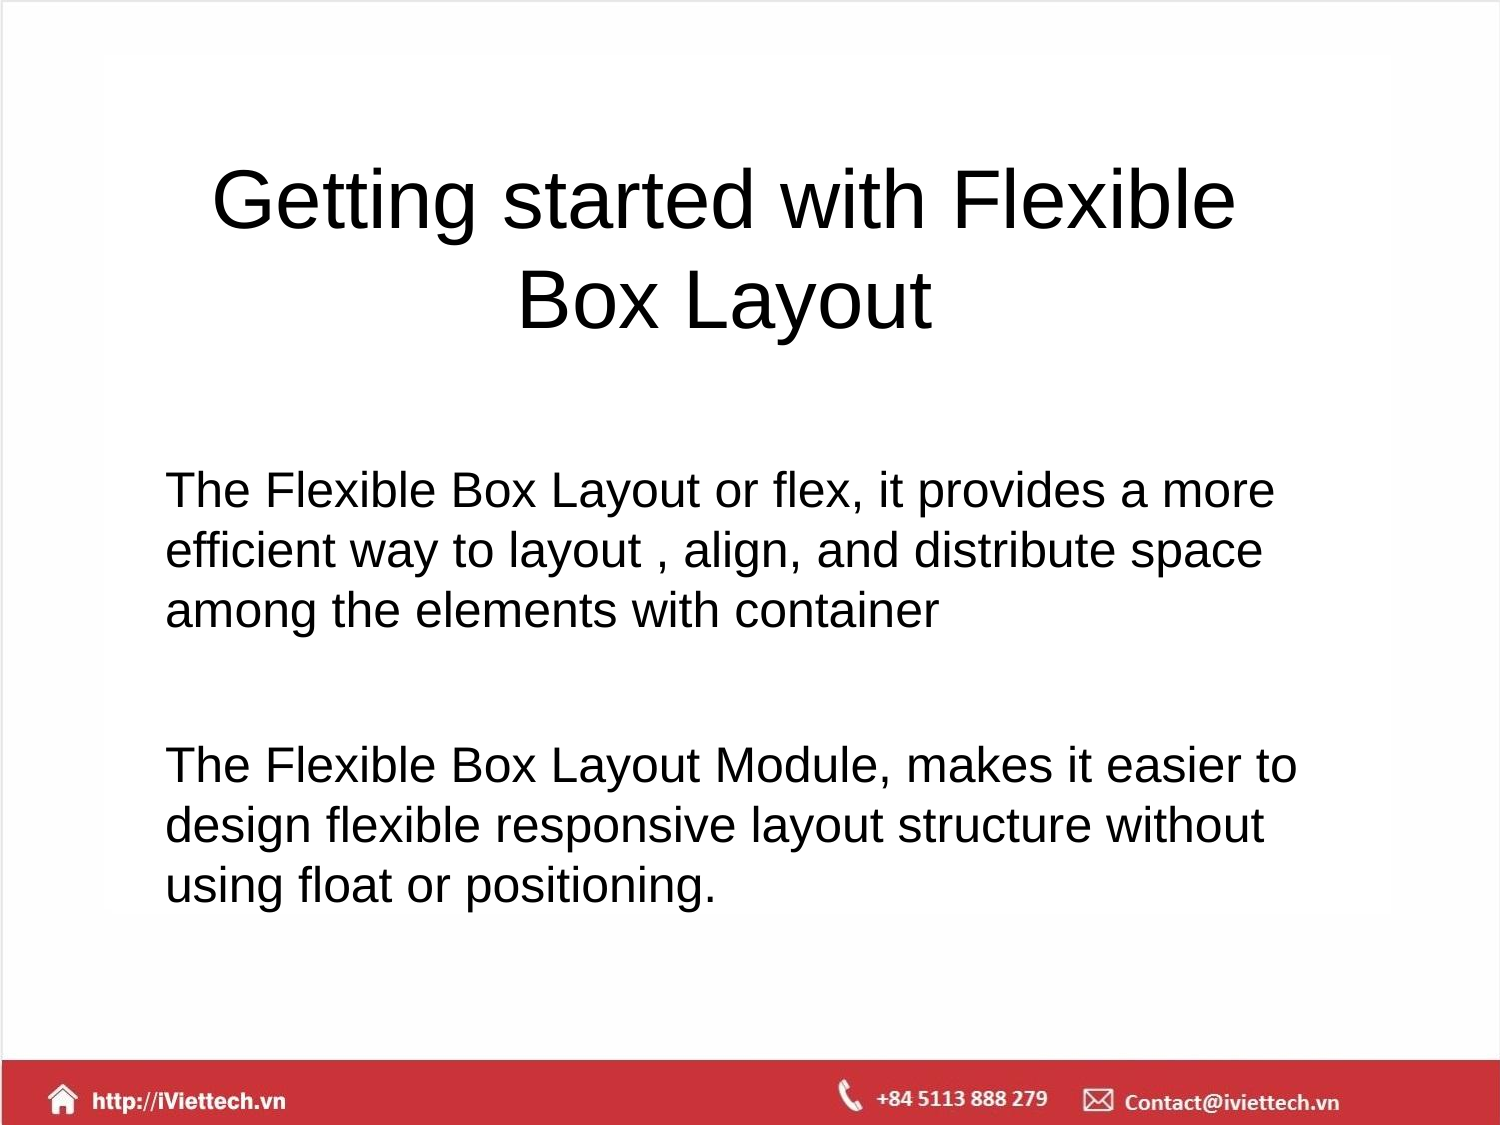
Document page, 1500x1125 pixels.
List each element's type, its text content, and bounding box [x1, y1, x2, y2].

picture [0, 0, 1500, 1125]
text_box The Flexible Box Layout Module, makes it easier to design flexible responsive layout structure without using float or positioning. [149, 724, 1413, 920]
subtitle Getting started with Flexible Box Layout [125, 137, 1325, 325]
text_box The Flexible Box Layout or flex, it provides a more efficient way to layout , align, and distribute space among the elements with container [149, 449, 1350, 645]
